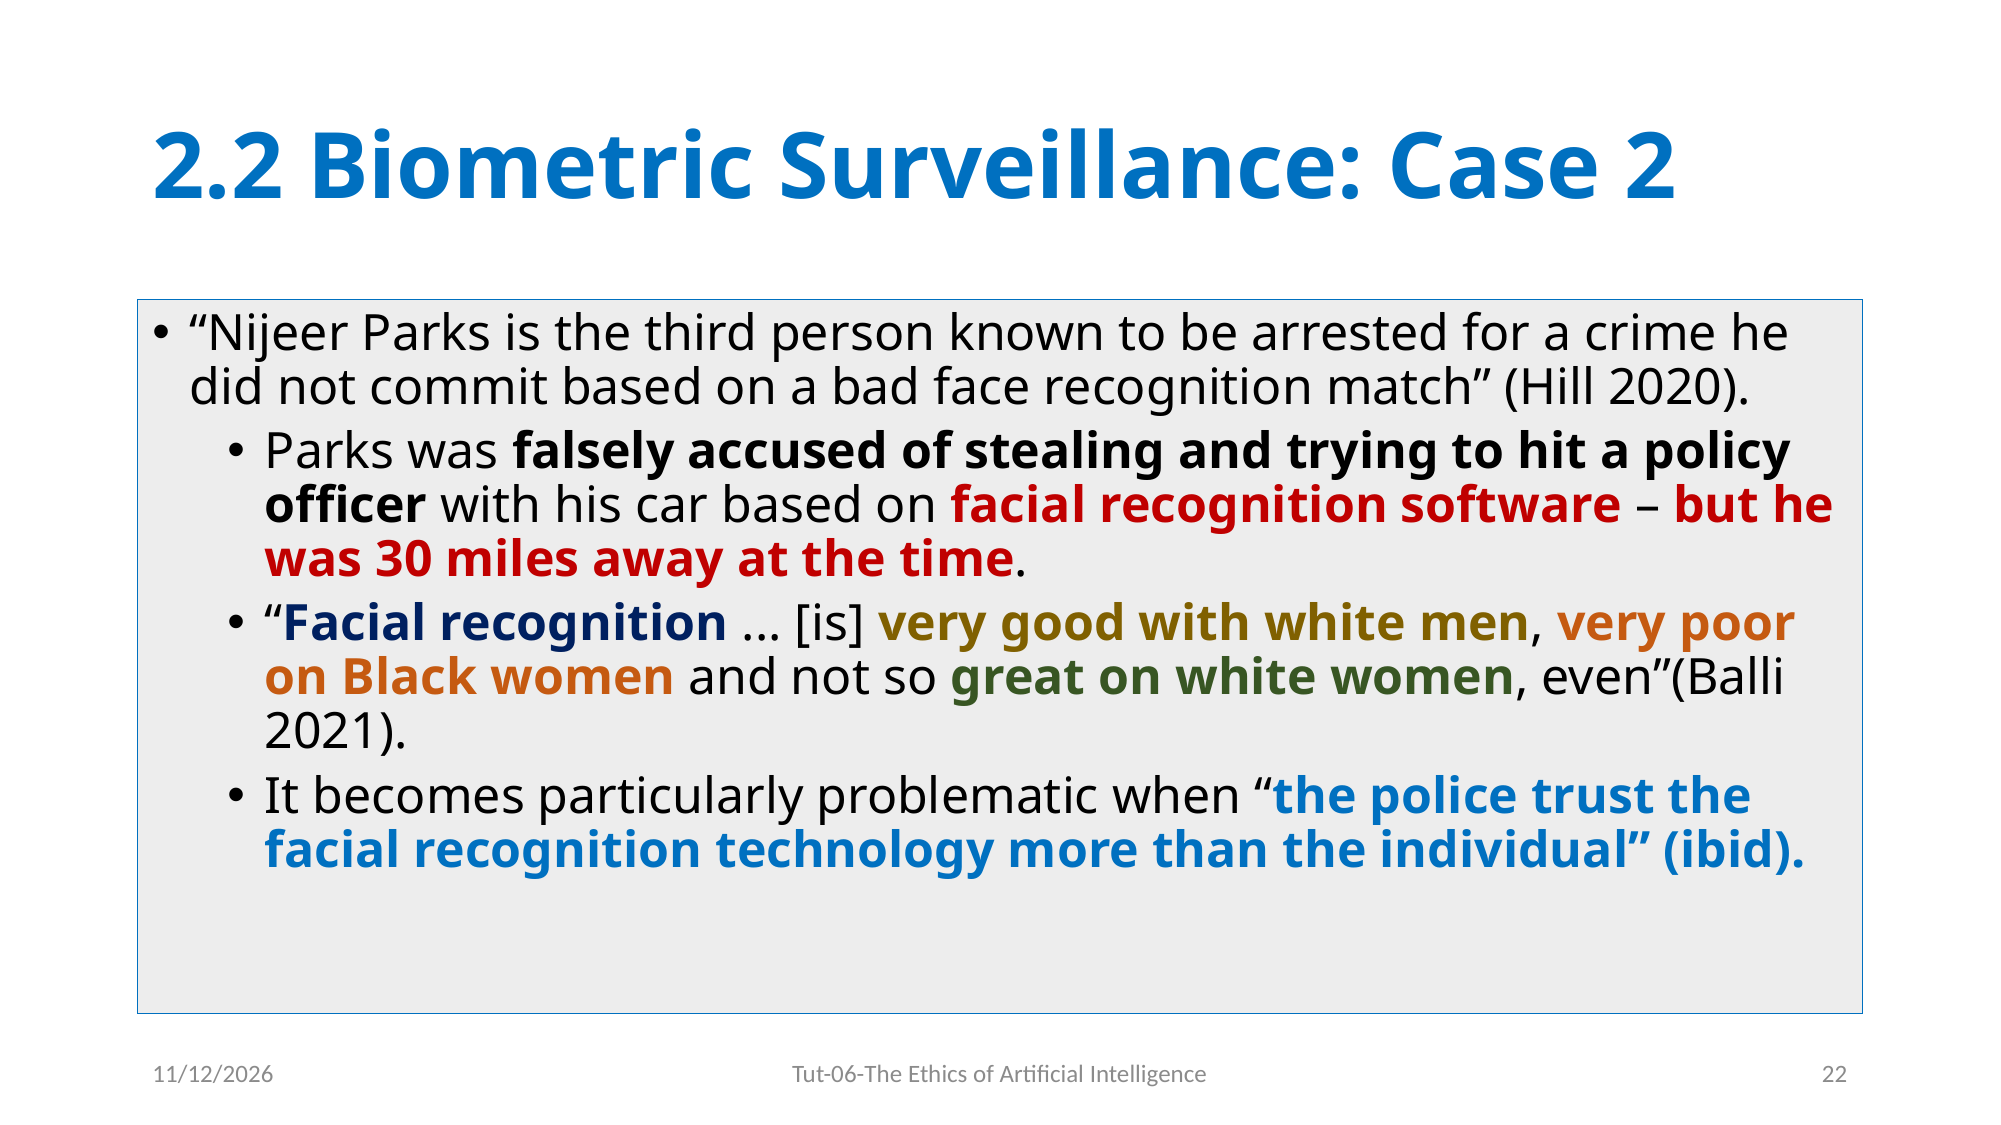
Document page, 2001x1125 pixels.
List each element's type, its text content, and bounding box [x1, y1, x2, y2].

slide_number 22 [1412, 1042, 1863, 1103]
title 2.2 Biometric Surveillance: Case 2 [137, 59, 1863, 278]
list “Nijeer Parks is the third person known to be arrested for a crime he did not commit based on a bad face recognition match” (Hill 2020). Parks was falsely accused of stealing and trying to hit a policy ofﬁcer with his car based on facial recognition software – but he was 30 miles away at the time. “Facial recognition ... [is] very good with white men, very poor on Black women and not so great on white women, even”(Balli 2021). It becomes particularly problematic when “the police trust the facial recognition technology more than the individual” (ibid). [137, 299, 1863, 1014]
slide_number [137, 1042, 588, 1103]
footer Tut-06-The Ethics of Artificial Intelligence [662, 1042, 1338, 1103]
